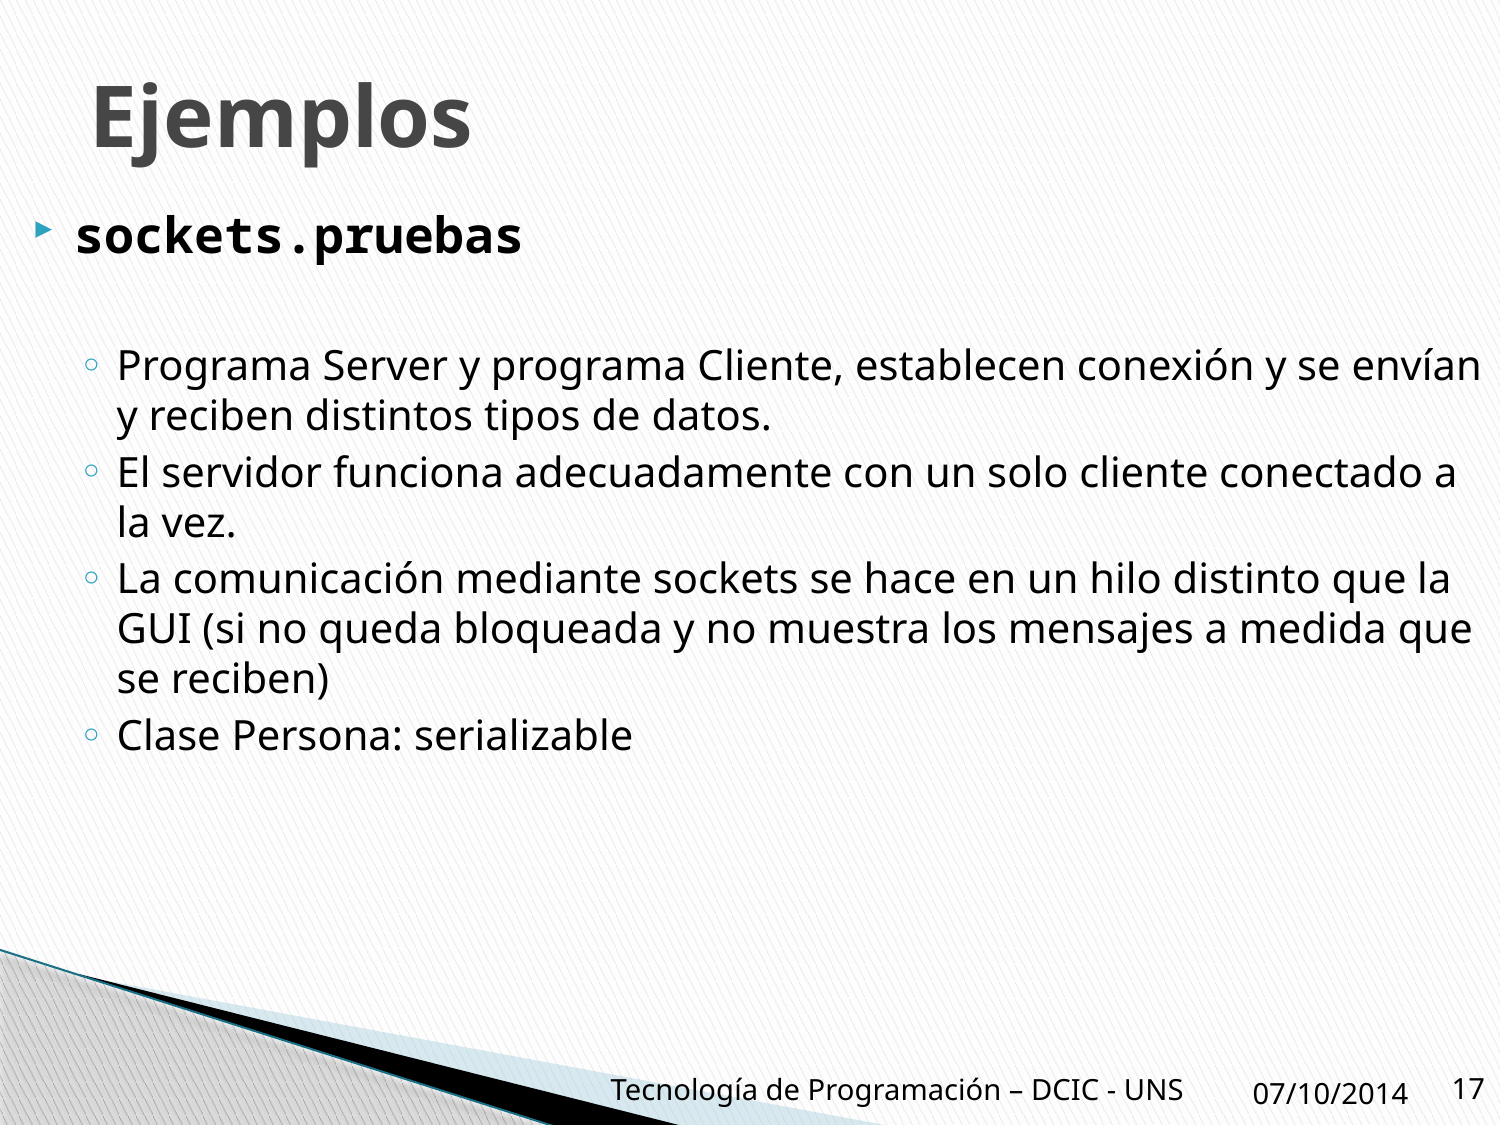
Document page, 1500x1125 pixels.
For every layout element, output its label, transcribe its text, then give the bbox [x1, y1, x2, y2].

slide_number 17 [1411, 1057, 1500, 1118]
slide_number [1191, 1057, 1411, 1118]
list sockets.pruebas Programa Server y programa Cliente, establecen conexión y se envían y reciben distintos tipos de datos. El servidor funciona adecuadamente con un solo cliente conectado a la vez. La comunicación mediante sockets se hace en un hilo distinto que la GUI (si no queda bloqueada y no muestra los mensajes a medida que se reciben) Clase Persona: serializable [0, 196, 1500, 1001]
footer Tecnología de Programación – DCIC - UNS [549, 1058, 1199, 1119]
title Ejemplos [75, 19, 1425, 207]
